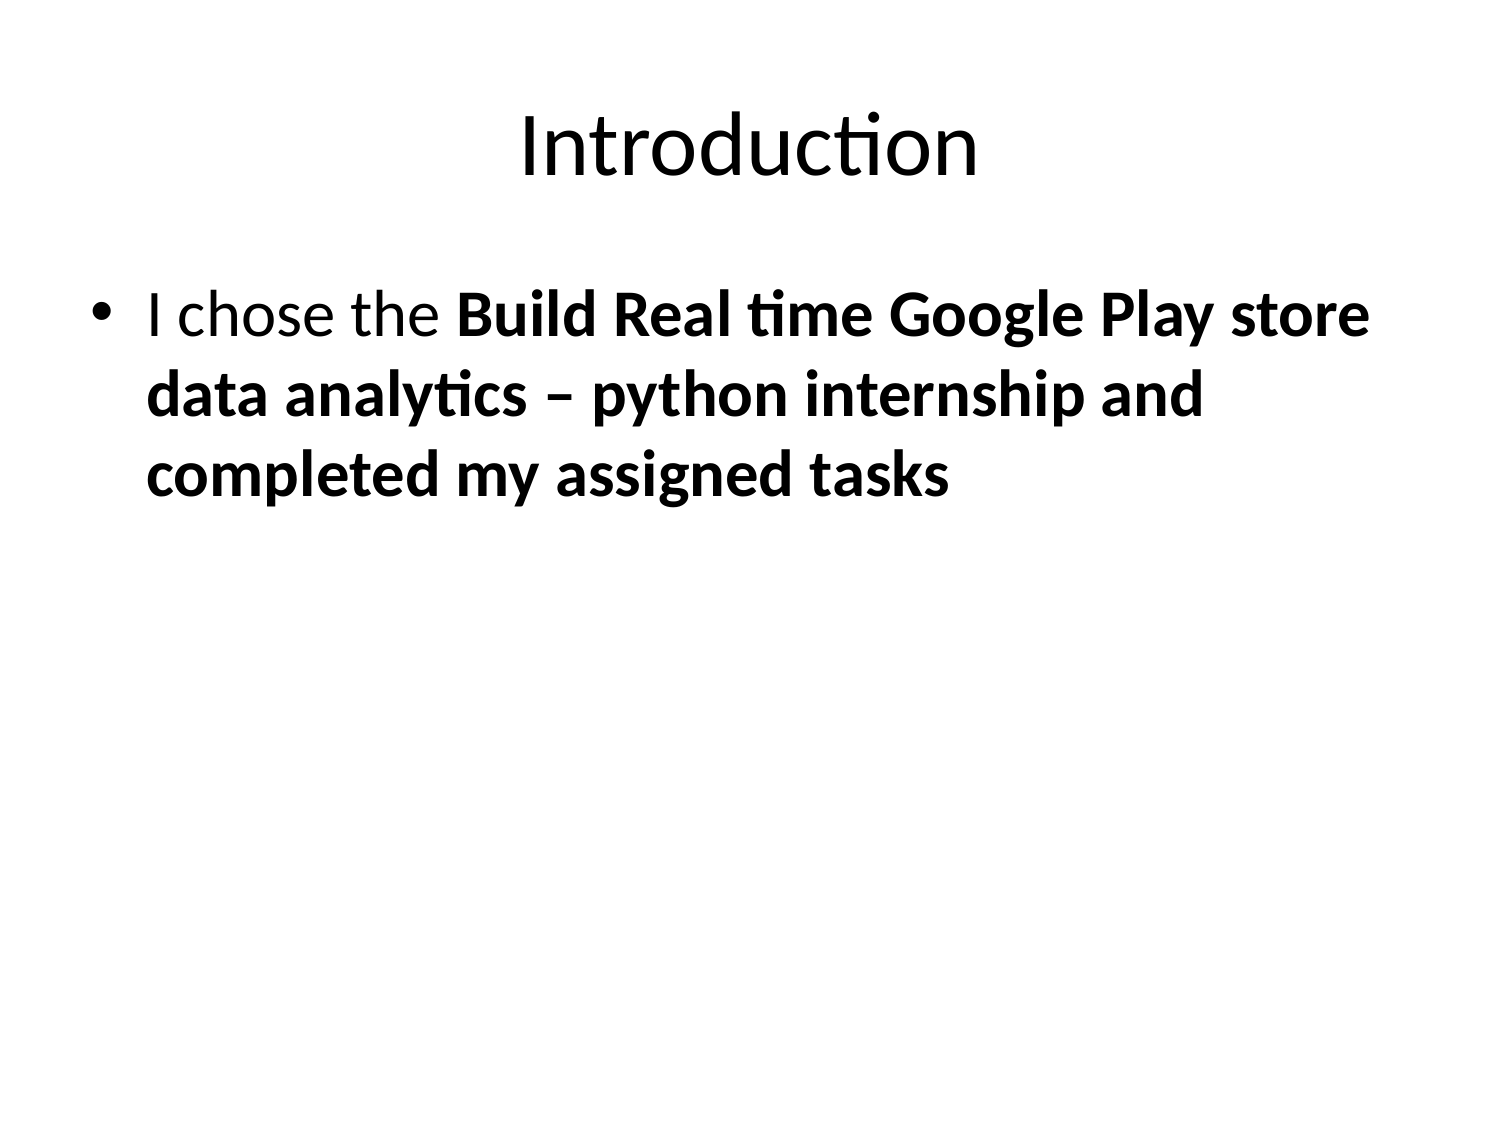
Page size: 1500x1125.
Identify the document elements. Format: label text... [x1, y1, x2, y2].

list I chose the Build Real time Google Play store data analytics – python internship and completed my assigned tasks [75, 262, 1425, 1005]
title Introduction [75, 45, 1425, 233]
